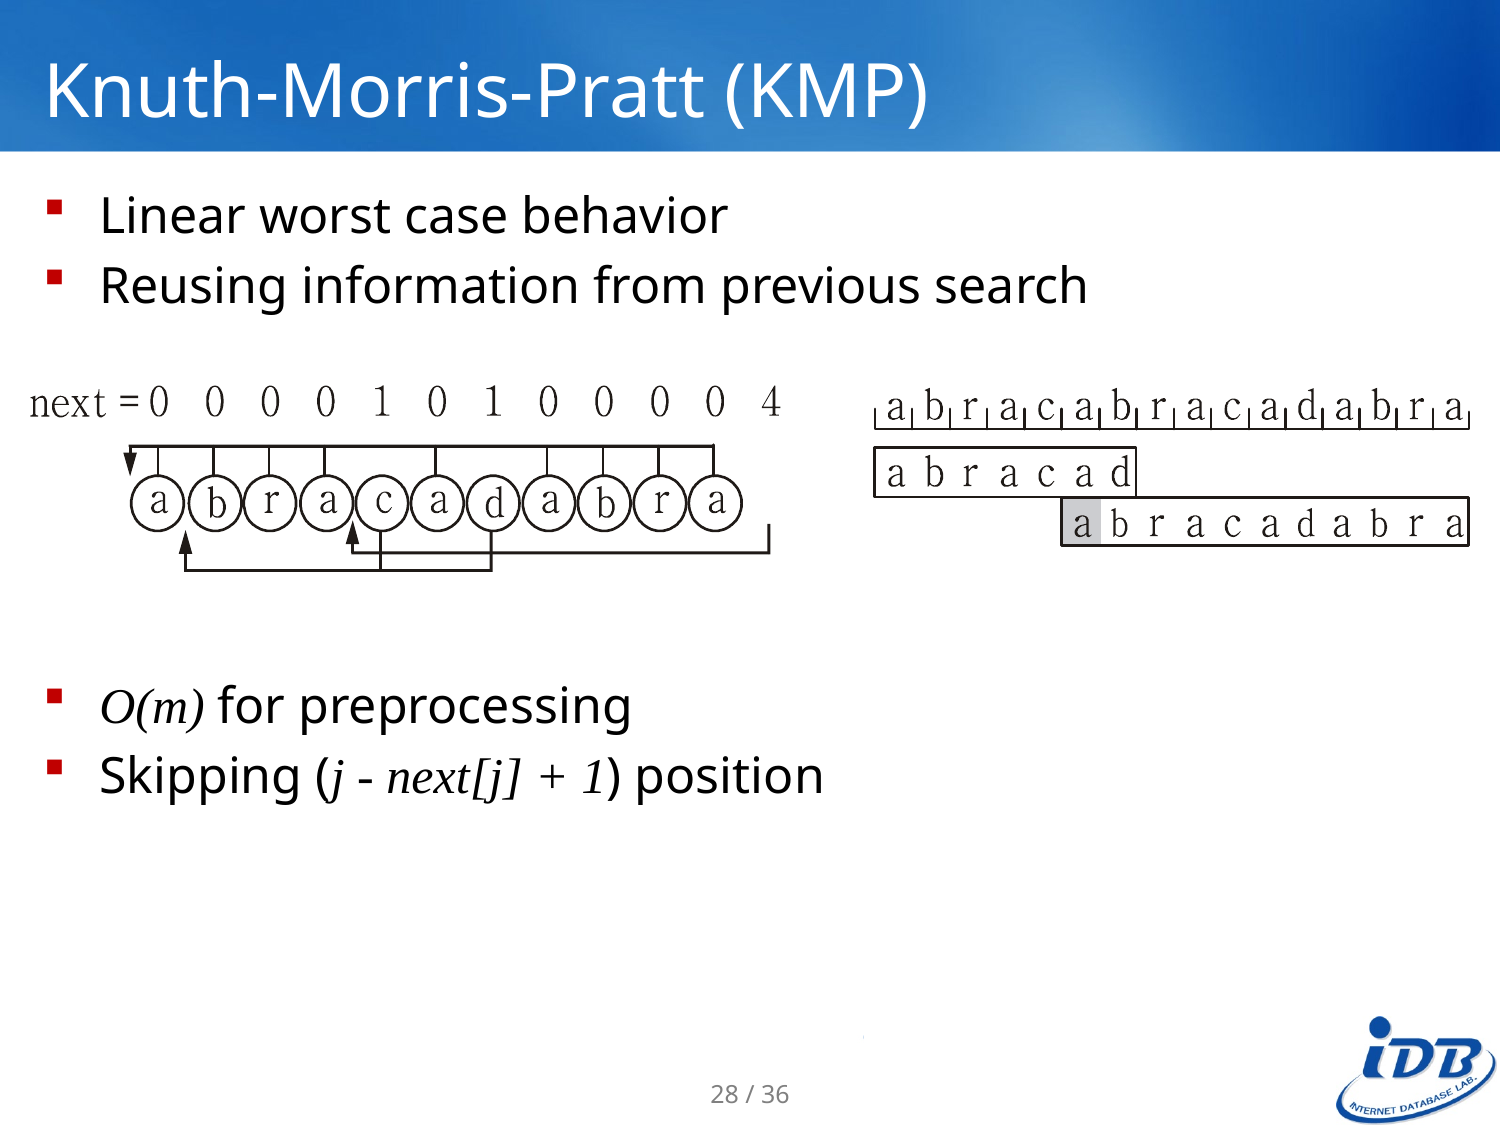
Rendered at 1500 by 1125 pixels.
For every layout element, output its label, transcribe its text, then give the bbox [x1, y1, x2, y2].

title Knuth-Morris-Pratt (KMP) [28, 23, 1472, 153]
picture [0, 0, 1500, 1125]
list Linear worst case behavior Reusing information from previous search O(m) for preprocessing Skipping (j - next[j] + 1) position [28, 175, 1472, 385]
list Linear worst case behavior Reusing information from previous search O(m) for preprocessing Skipping (j - next[j] + 1) position [28, 578, 1472, 1067]
slide_number 28 / 36 [688, 1078, 812, 1114]
